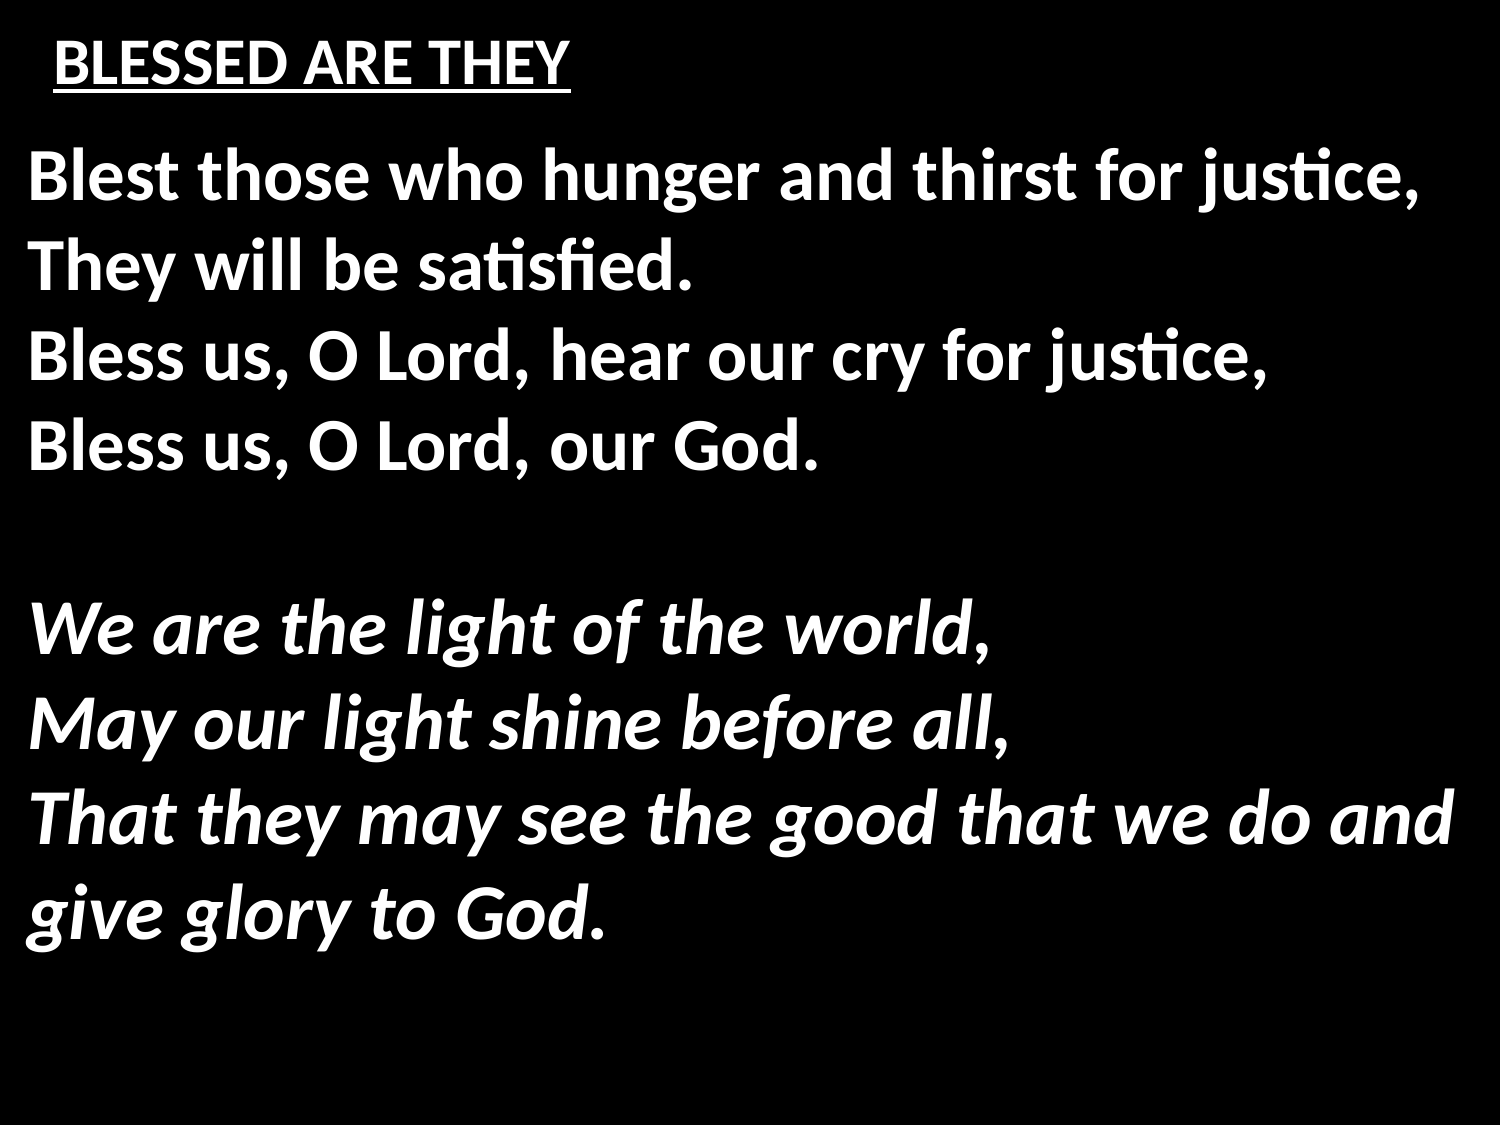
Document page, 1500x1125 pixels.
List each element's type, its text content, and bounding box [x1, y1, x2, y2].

title BLESSED ARE THEY [10, 0, 1490, 117]
list Blest those who hunger and thirst for justice, They will be satisfied. Bless us, O Lord, hear our cry for justice, Bless us, O Lord, our God. We are the light of the world, May our light shine before all, That they may see the good that we do and give glory to God. [8, 125, 1489, 1116]
